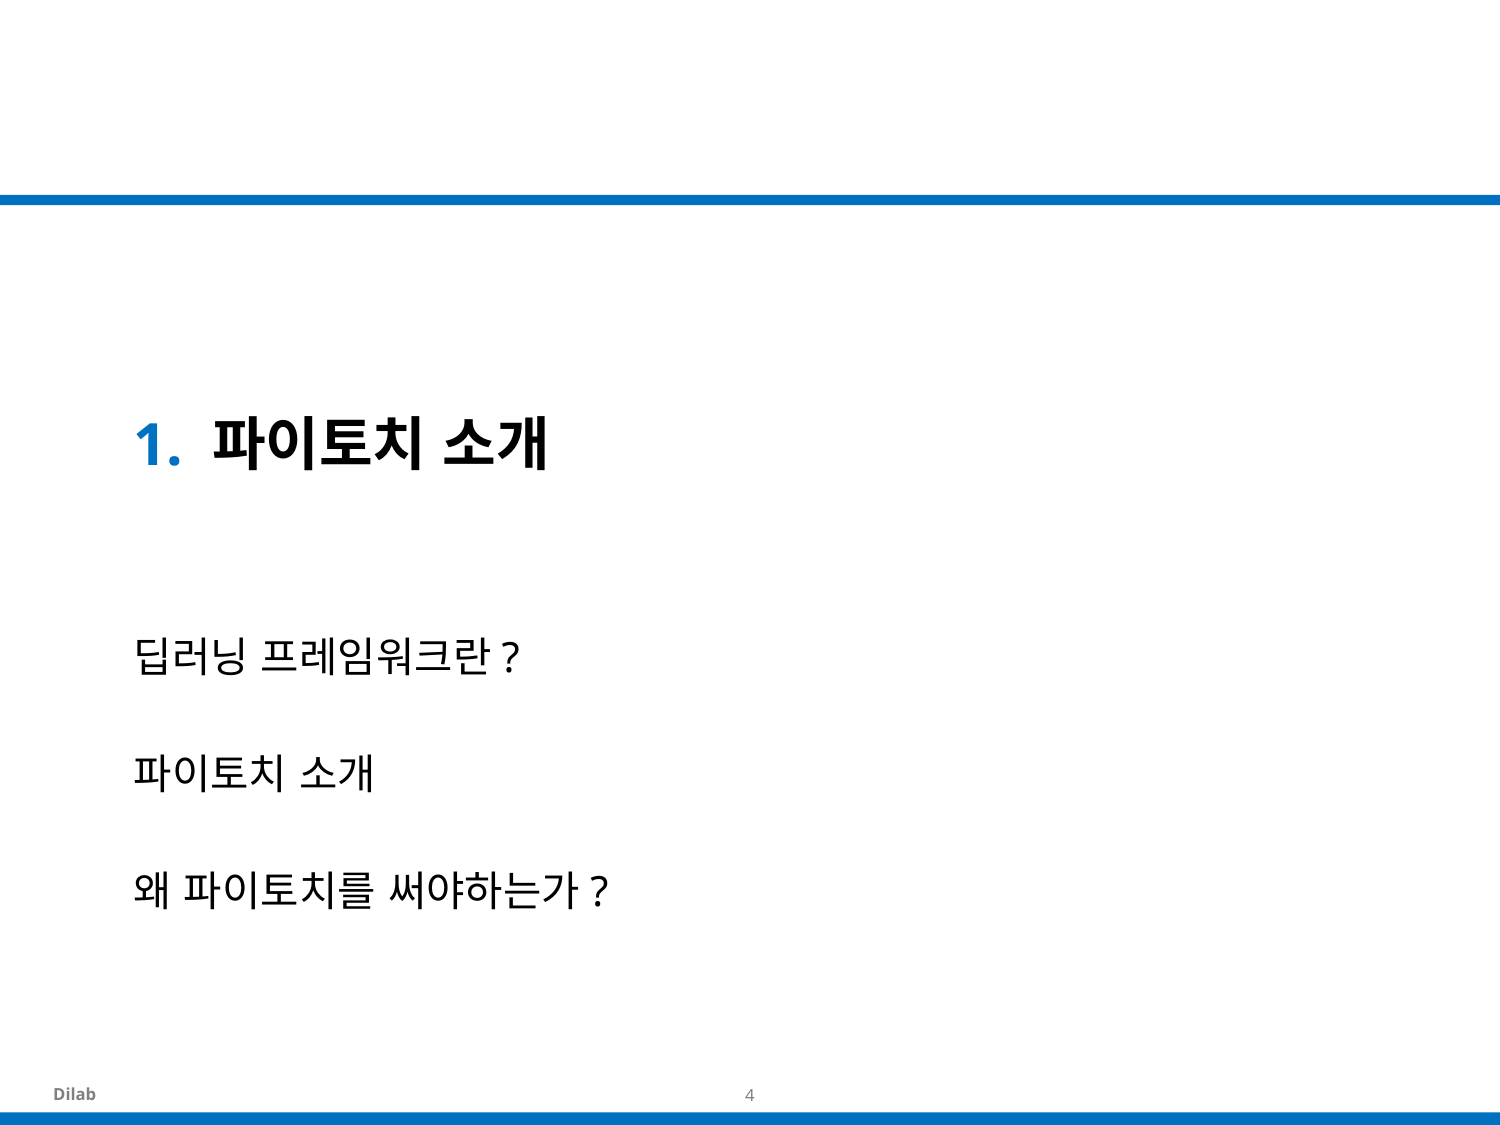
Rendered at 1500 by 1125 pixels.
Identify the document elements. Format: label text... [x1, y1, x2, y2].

title 1. 파이토치 소개 [118, 399, 1394, 623]
list 딥러닝 프레임워크란? 파이토치 소개 왜 파이토치를 써야하는가? [118, 623, 1394, 963]
